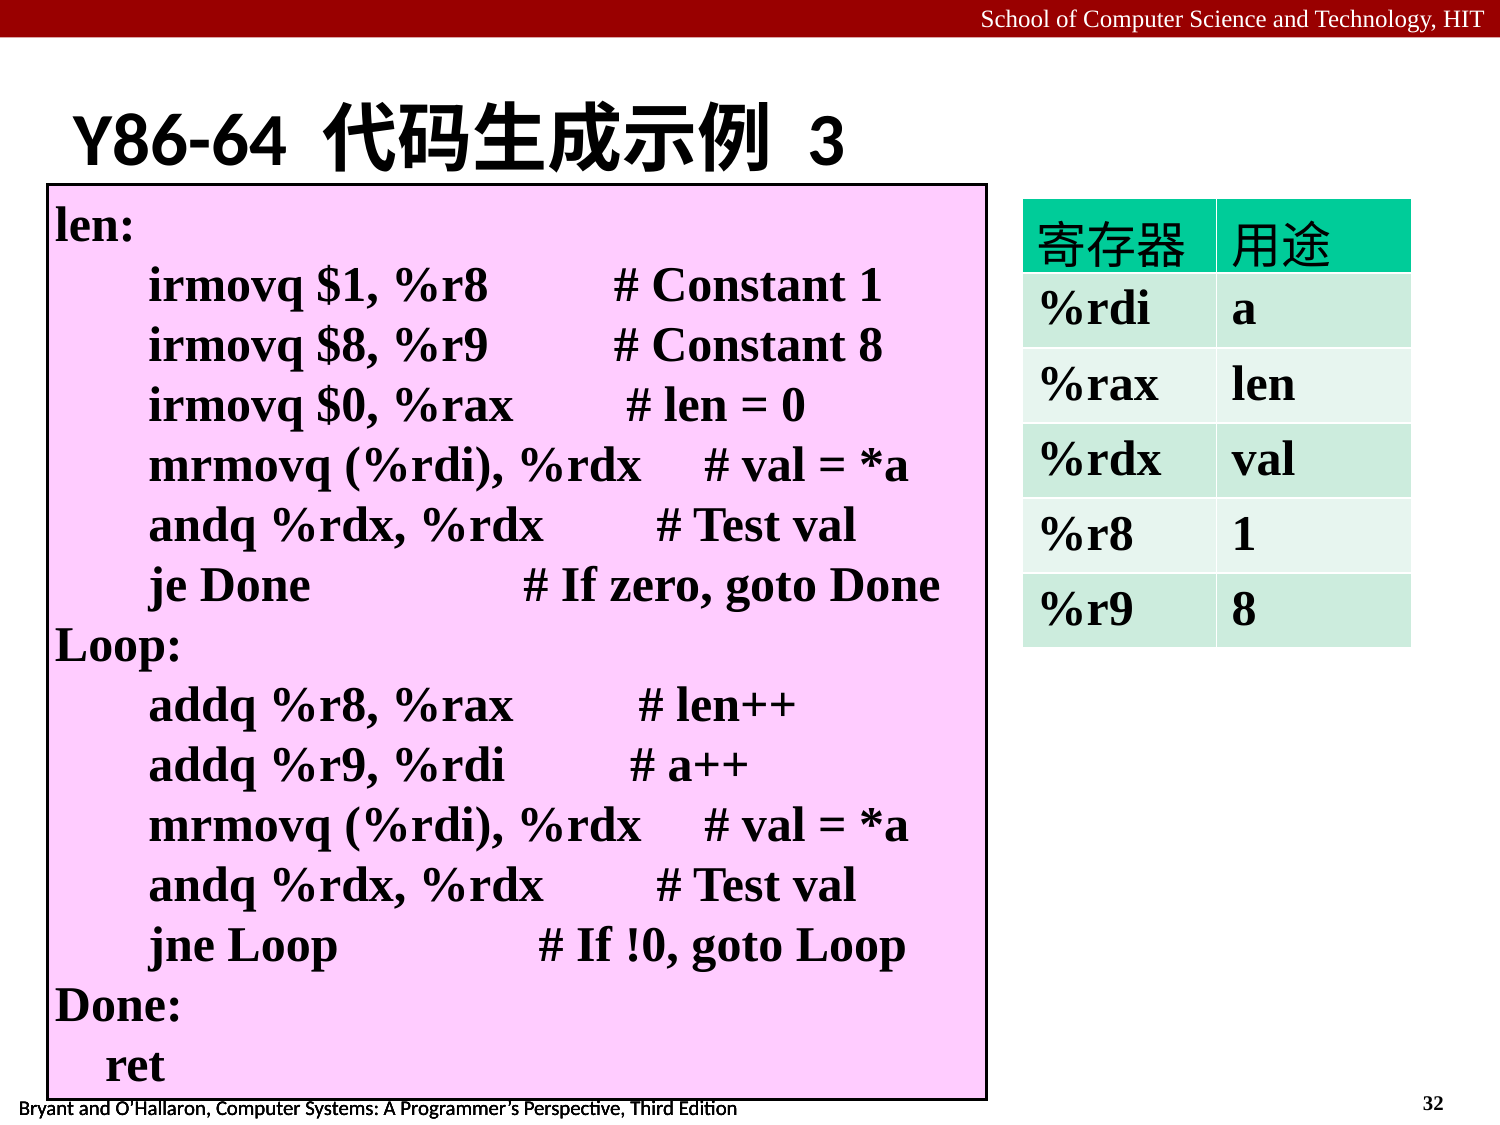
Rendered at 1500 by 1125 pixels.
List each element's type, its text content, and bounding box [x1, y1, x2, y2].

table_cell %rax [1023, 349, 1216, 422]
table_header 用途 [1217, 199, 1411, 272]
table_cell %r9 [1023, 574, 1216, 647]
table_cell %rdi [1023, 274, 1216, 347]
text_box len: irmovq $1, %r8 # Constant 1 irmovq $8, %r9 # Constant 8 irmovq $0, %rax # len = 0 mrmovq (%rdi), %rdx # val = *a andq %rdx, %rdx # Test val je Done # If zero, goto Done Loop: addq %r8, %rax # len++ addq %r9, %rdi # a++ mrmovq (%rdi), %rdx # val = *a andq %rdx, %rdx # Test val jne Loop # If !0, goto Loop Done: ret [47, 184, 987, 1100]
table_cell 8 [1217, 574, 1411, 647]
table_cell %r8 [1023, 499, 1216, 572]
table_cell a [1217, 274, 1411, 347]
table_cell 1 [1217, 499, 1411, 572]
table_cell val [1217, 424, 1411, 497]
title Y86-64 代码生成示例 3 [58, 72, 1305, 199]
table_cell %rdx [1023, 424, 1216, 497]
table_cell len [1217, 349, 1411, 422]
table_header 寄存器 [1023, 199, 1216, 272]
